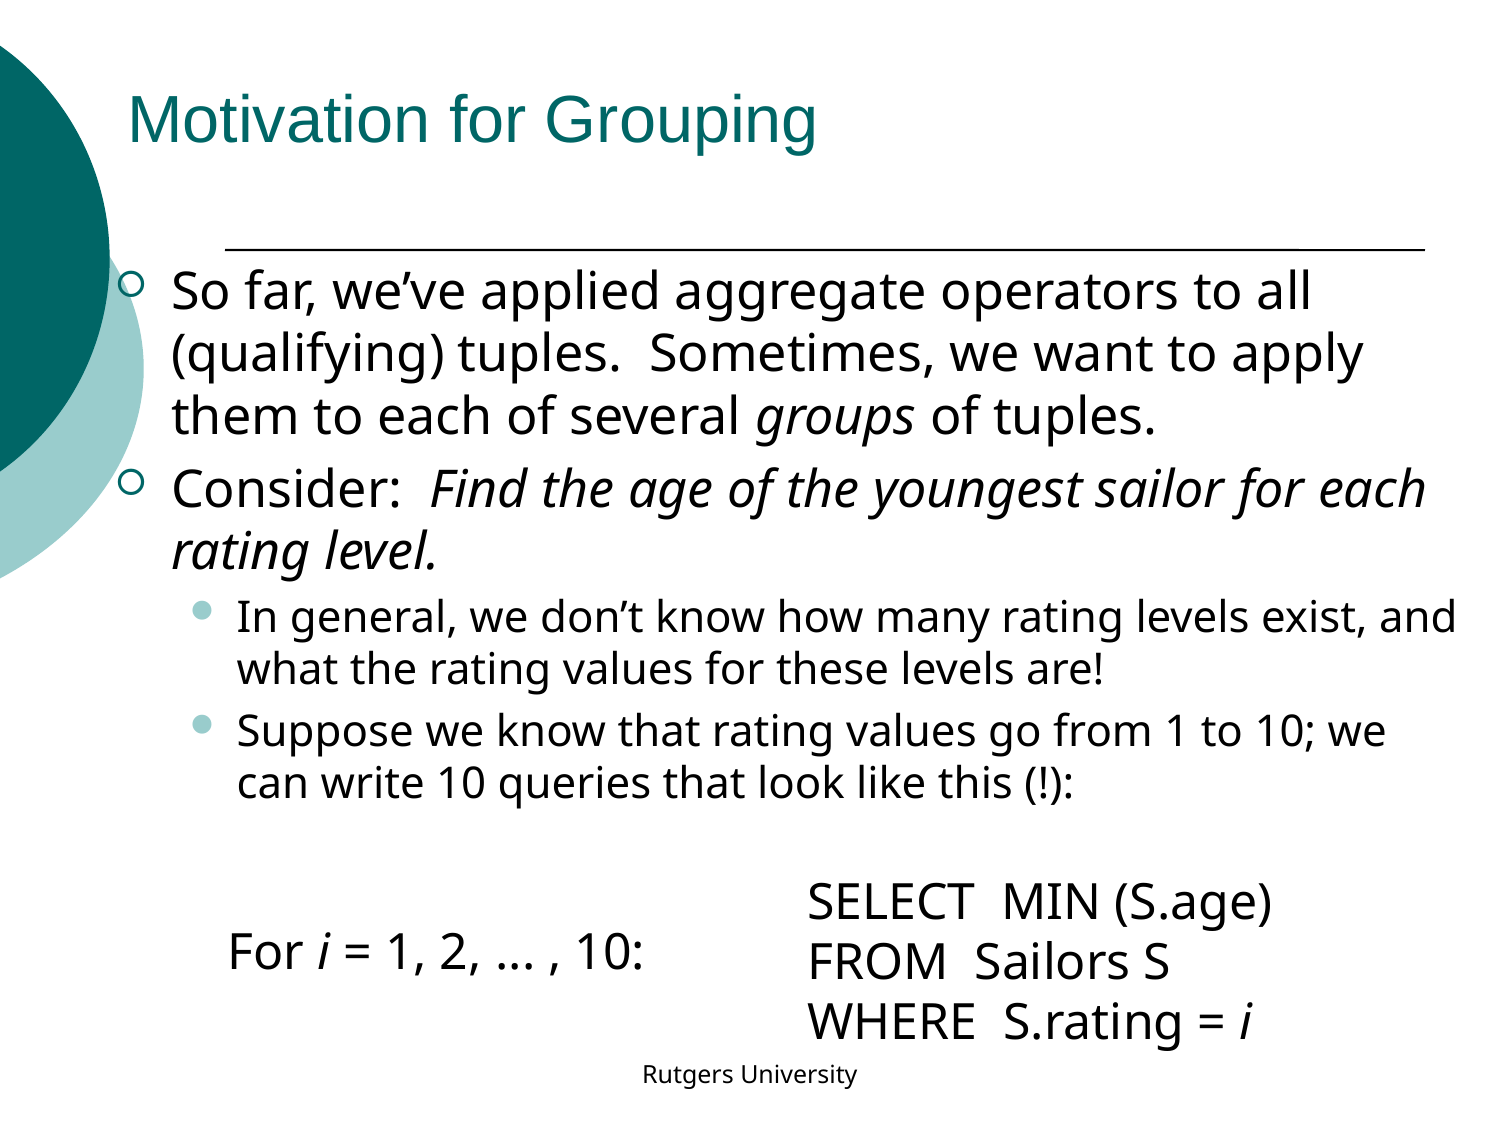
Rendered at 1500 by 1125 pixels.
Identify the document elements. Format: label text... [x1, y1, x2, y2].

title Motivation for Grouping [112, 24, 1388, 207]
text_box For i = 1, 2, ... , 10: [212, 912, 661, 987]
list So far, we’ve applied aggregate operators to all (qualifying) tuples. Sometimes, we want to apply them to each of several groups of tuples. Consider: Find the age of the youngest sailor for each rating level. In general, we don’t know how many rating levels exist, and what the rating values for these levels are! Suppose we know that rating values go from 1 to 10; we can write 10 queries that look like this (!): [99, 249, 1476, 888]
text_box SELECT MIN (S.age) FROM Sailors S WHERE S.rating = i [792, 862, 1289, 1057]
footer Rutgers University [512, 1024, 988, 1101]
